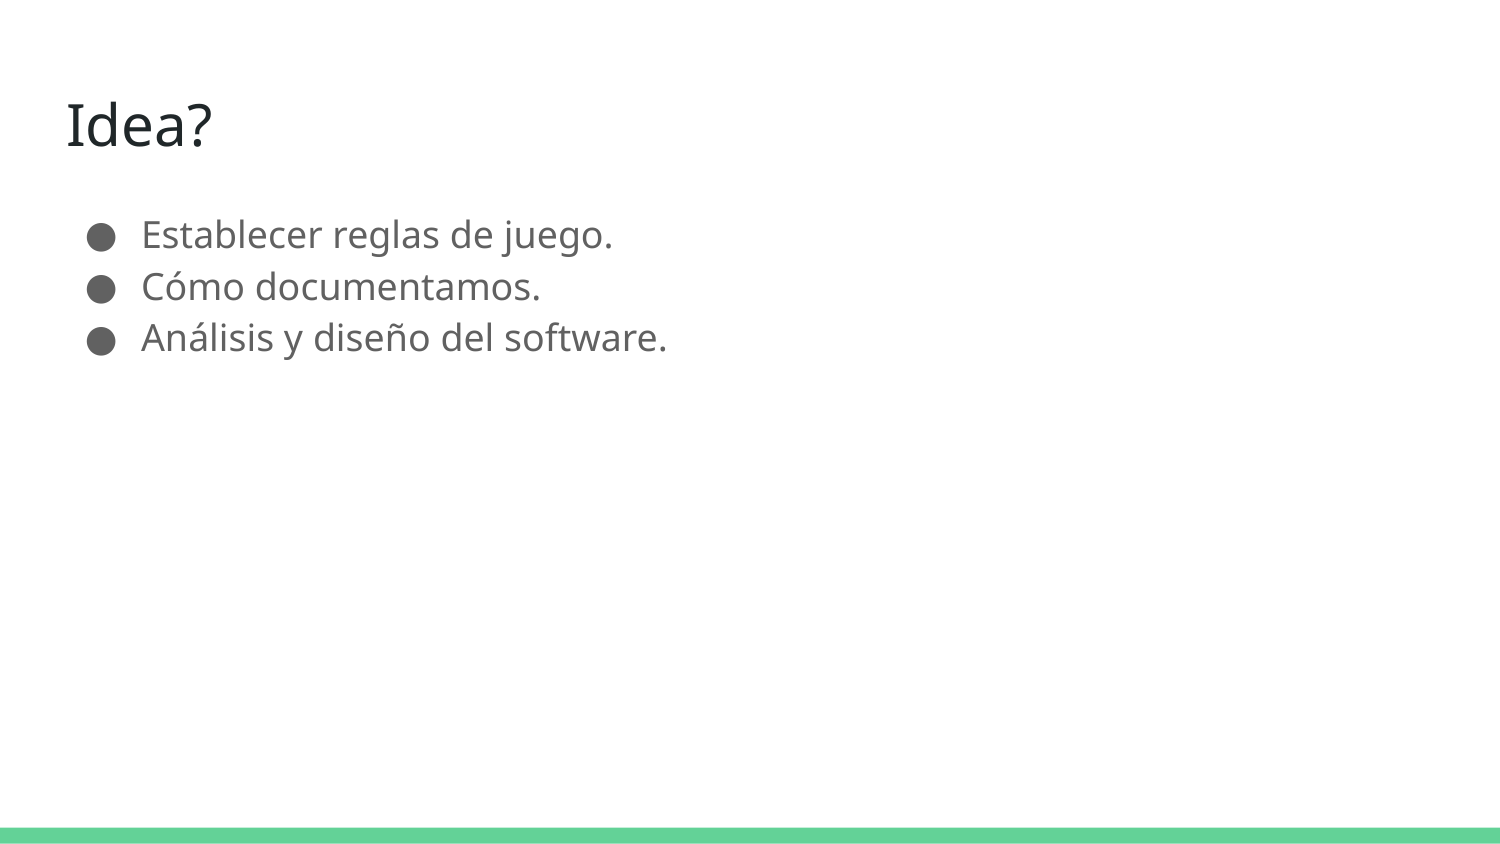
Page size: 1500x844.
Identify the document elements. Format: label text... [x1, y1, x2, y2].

title Idea? [51, 72, 1449, 167]
list Establecer reglas de juego. Cómo documentamos. Análisis y diseño del software. [51, 189, 1449, 750]
